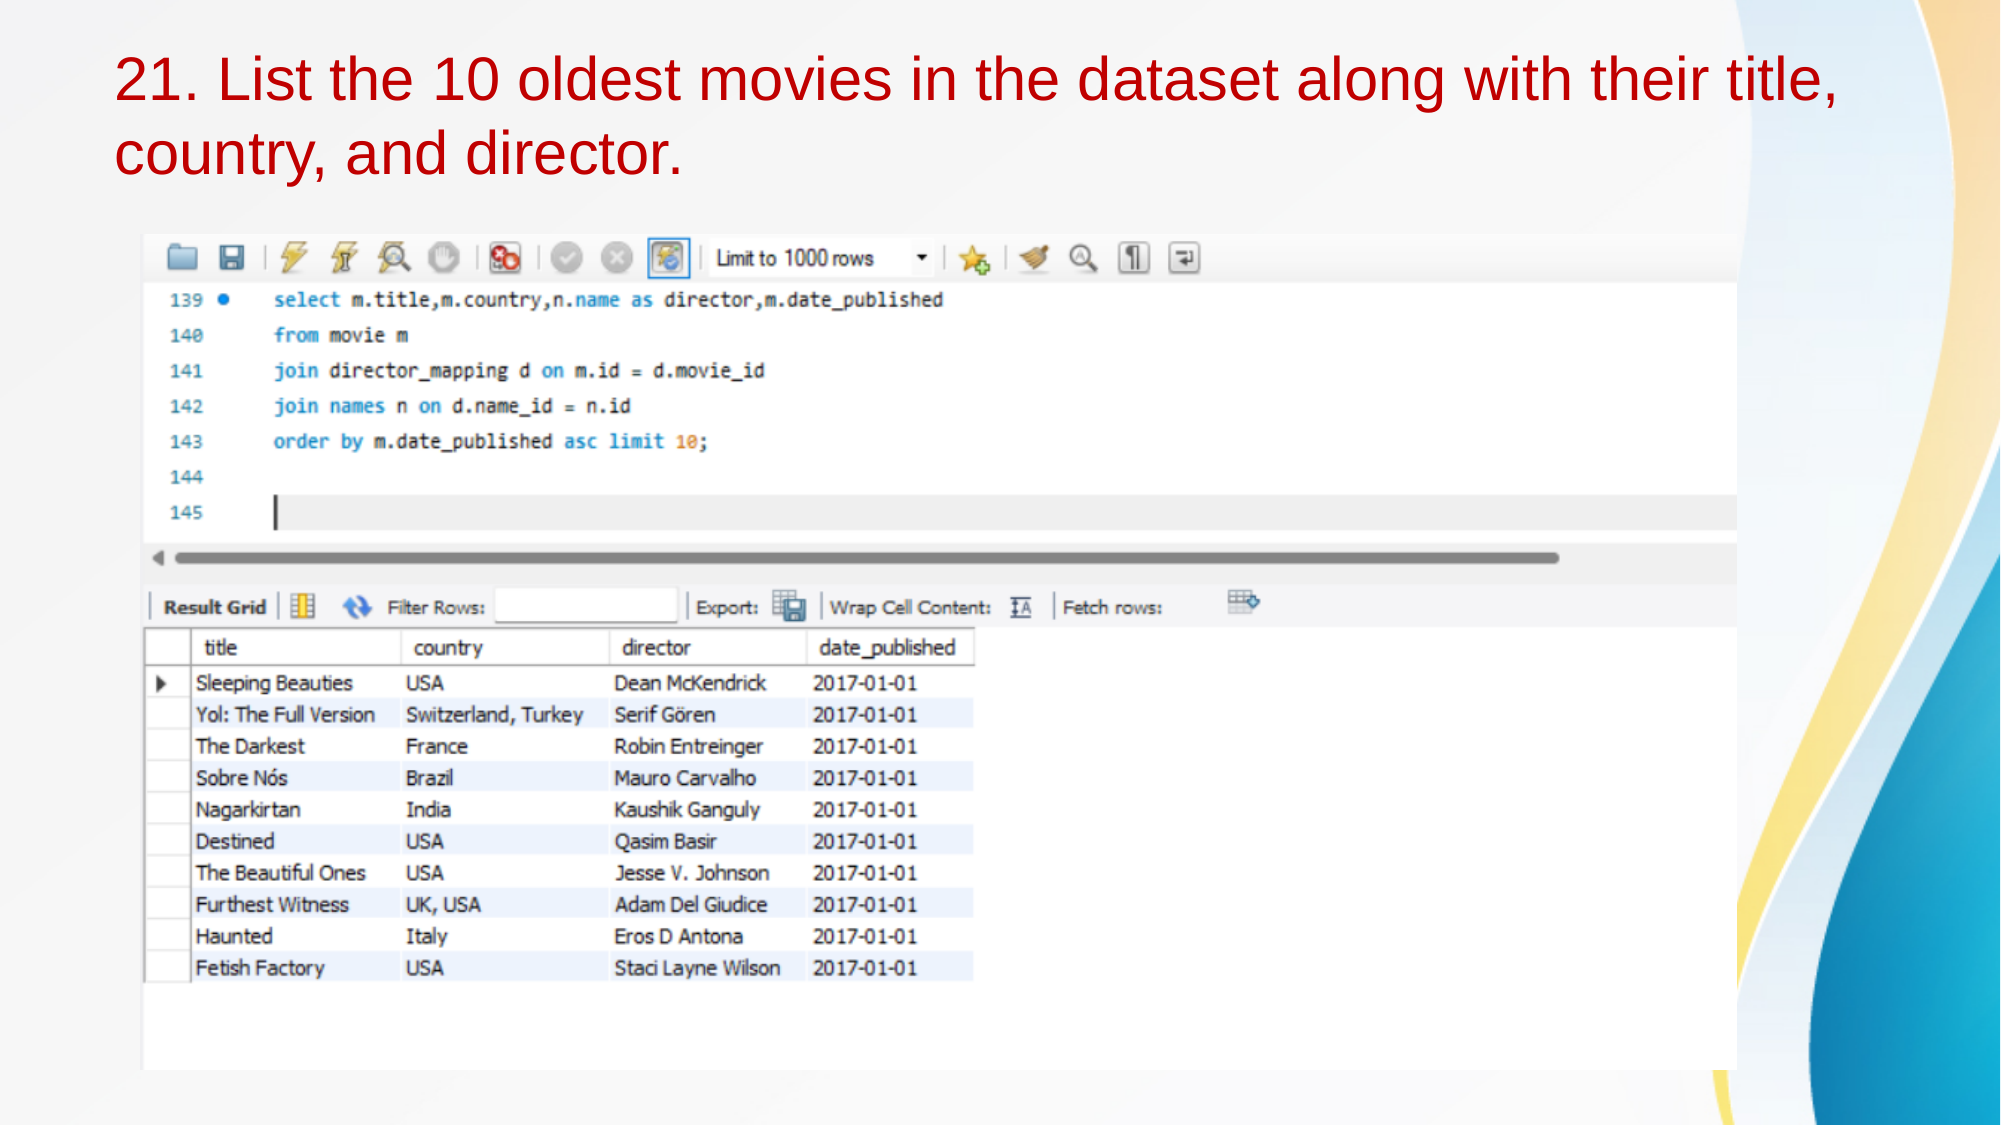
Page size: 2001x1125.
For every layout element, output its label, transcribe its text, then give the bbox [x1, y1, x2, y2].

picture [0, 0, 2001, 1125]
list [140, 234, 1737, 1070]
title 21. List the 10 oldest movies in the dataset along with their title, country, and director. [99, 30, 1901, 196]
